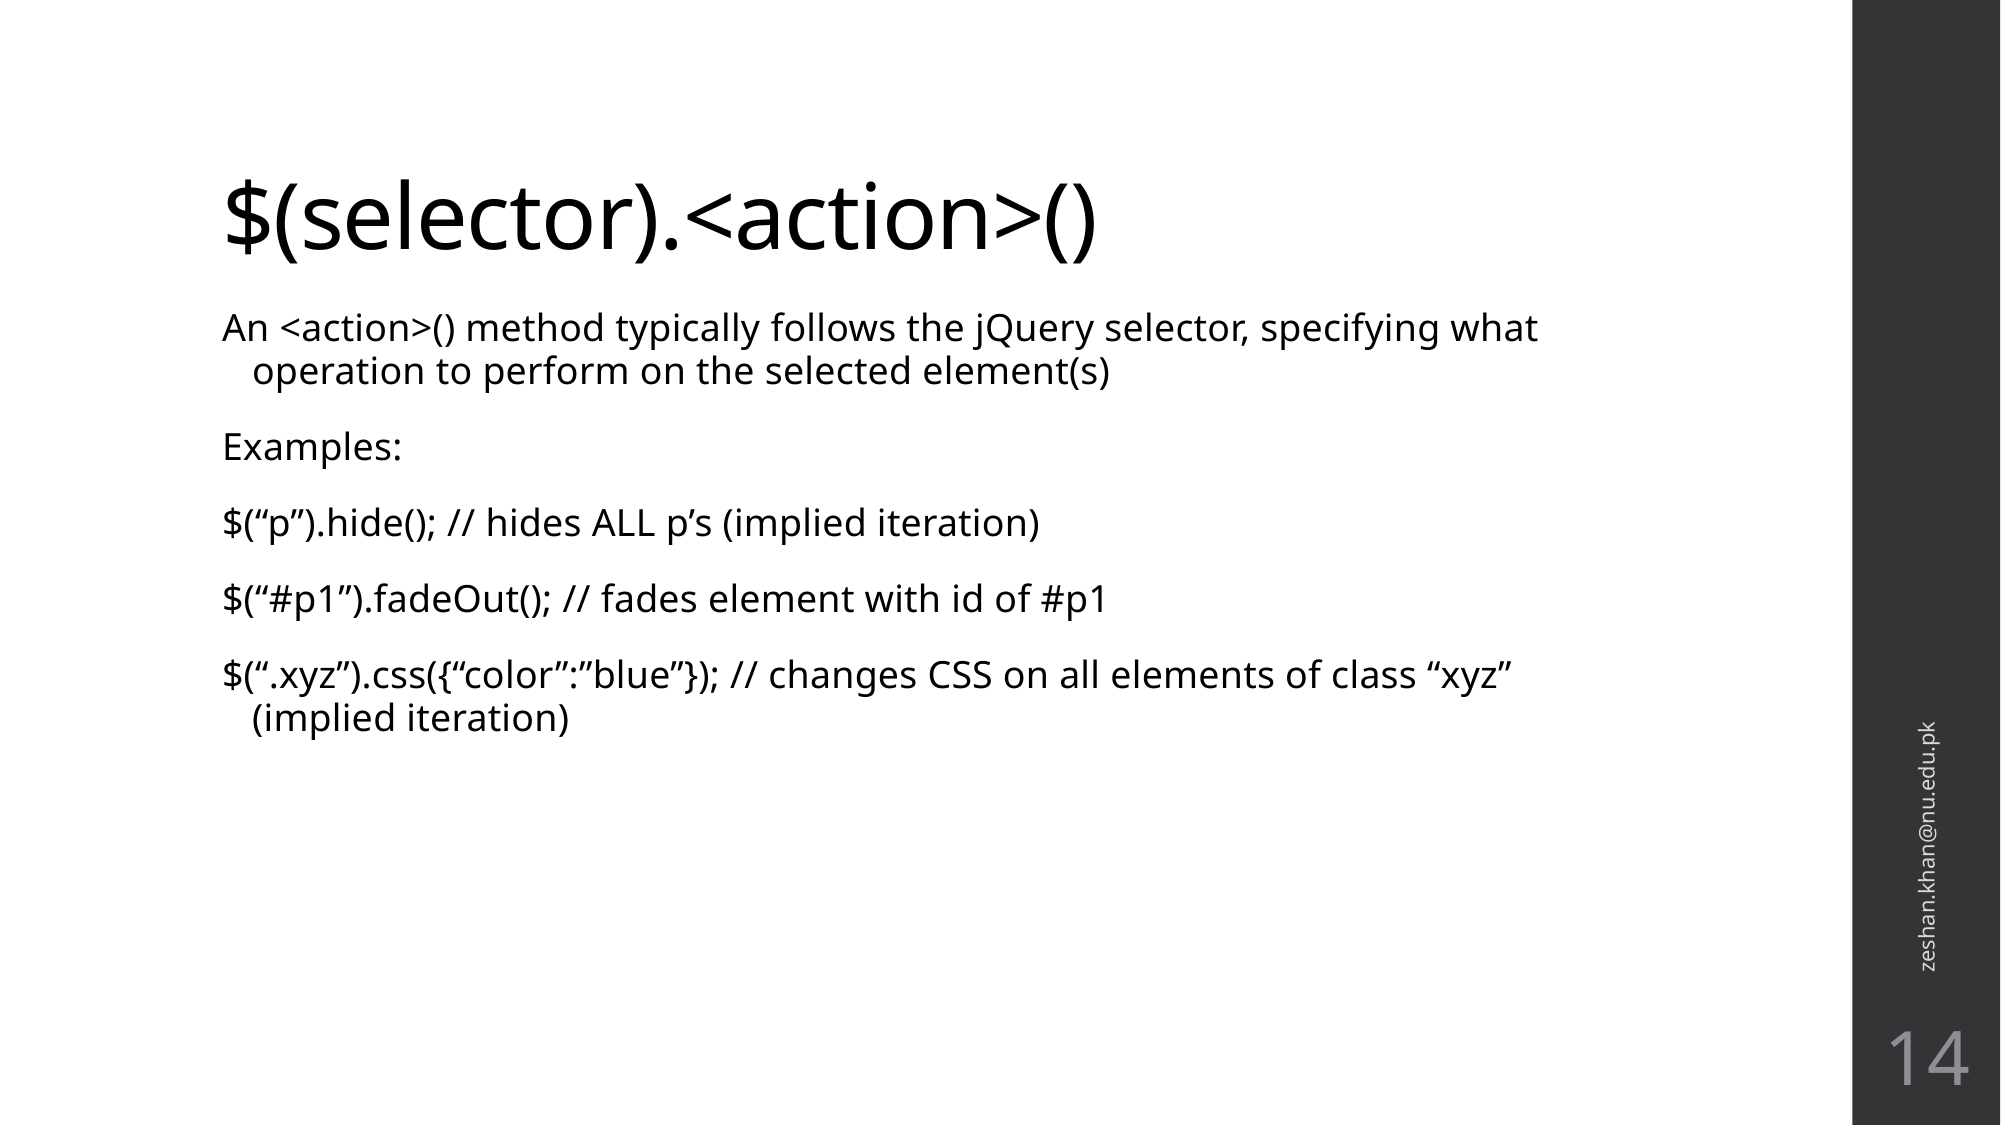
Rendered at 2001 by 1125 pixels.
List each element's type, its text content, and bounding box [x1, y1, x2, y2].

list An <action>() method typically follows the jQuery selector, specifying what operation to perform on the selected element(s) Examples: $(“p”).hide(); // hides ALL p’s (implied iteration) $(“#p1”).fadeOut(); // fades element with id of #p1 $(“.xyz”).css({“color”:”blue”}); // changes CSS on all elements of class “xyz” (implied iteration) [206, 299, 1617, 1014]
title $(selector).<action>() [206, 60, 1797, 278]
footer zeshan.khan@nu.edu.pk [1897, 400, 1958, 988]
slide_number 14 [1852, 1012, 2000, 1110]
